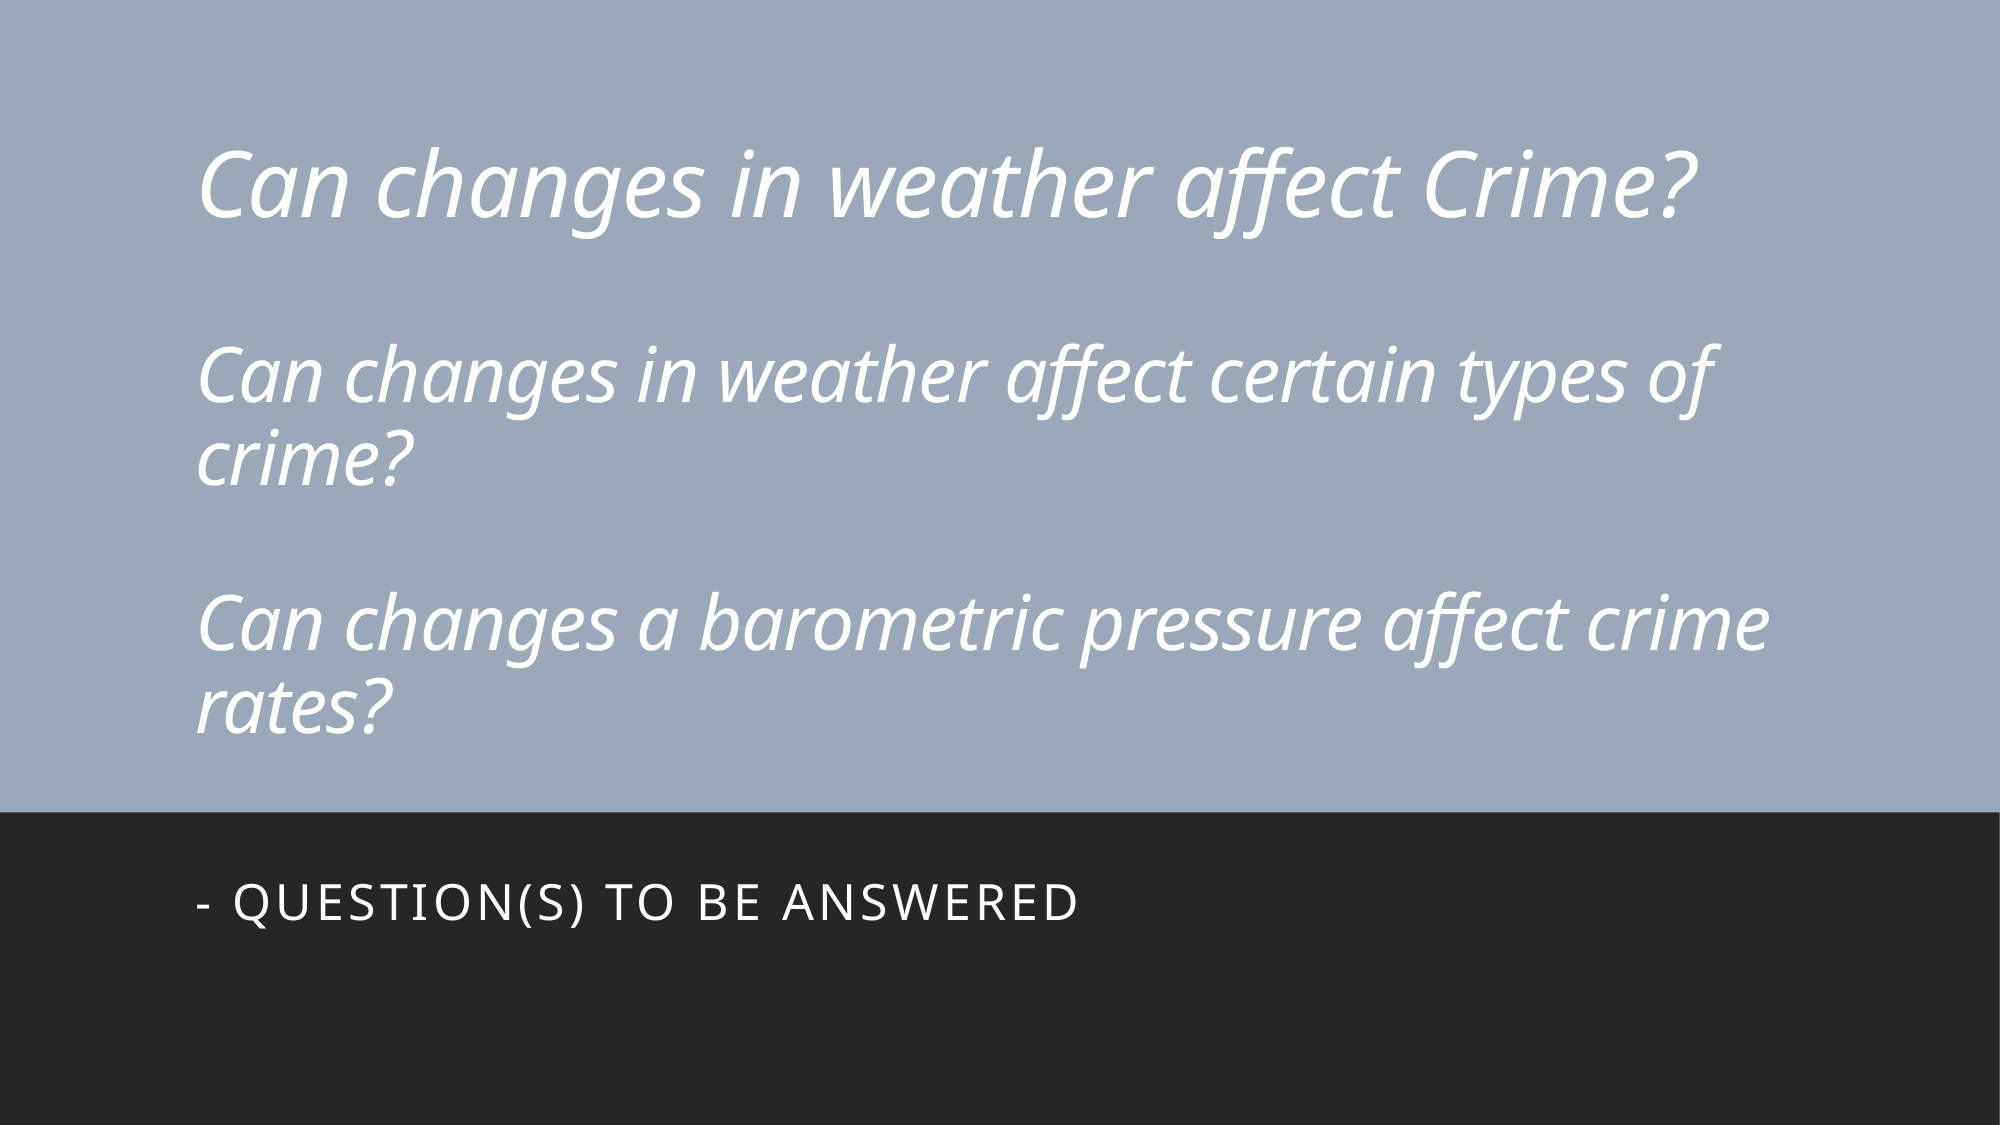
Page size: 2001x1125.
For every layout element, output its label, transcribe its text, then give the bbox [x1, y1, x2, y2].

title Can changes in weather affect Crime? Can changes in weather affect certain types of crime? Can changes a barometric pressure affect crime rates? [180, 124, 1830, 763]
text_box [0, 811, 2000, 1125]
text_box [0, 0, 2000, 811]
subtitle - Question(s) to be answered [180, 857, 1831, 1045]
